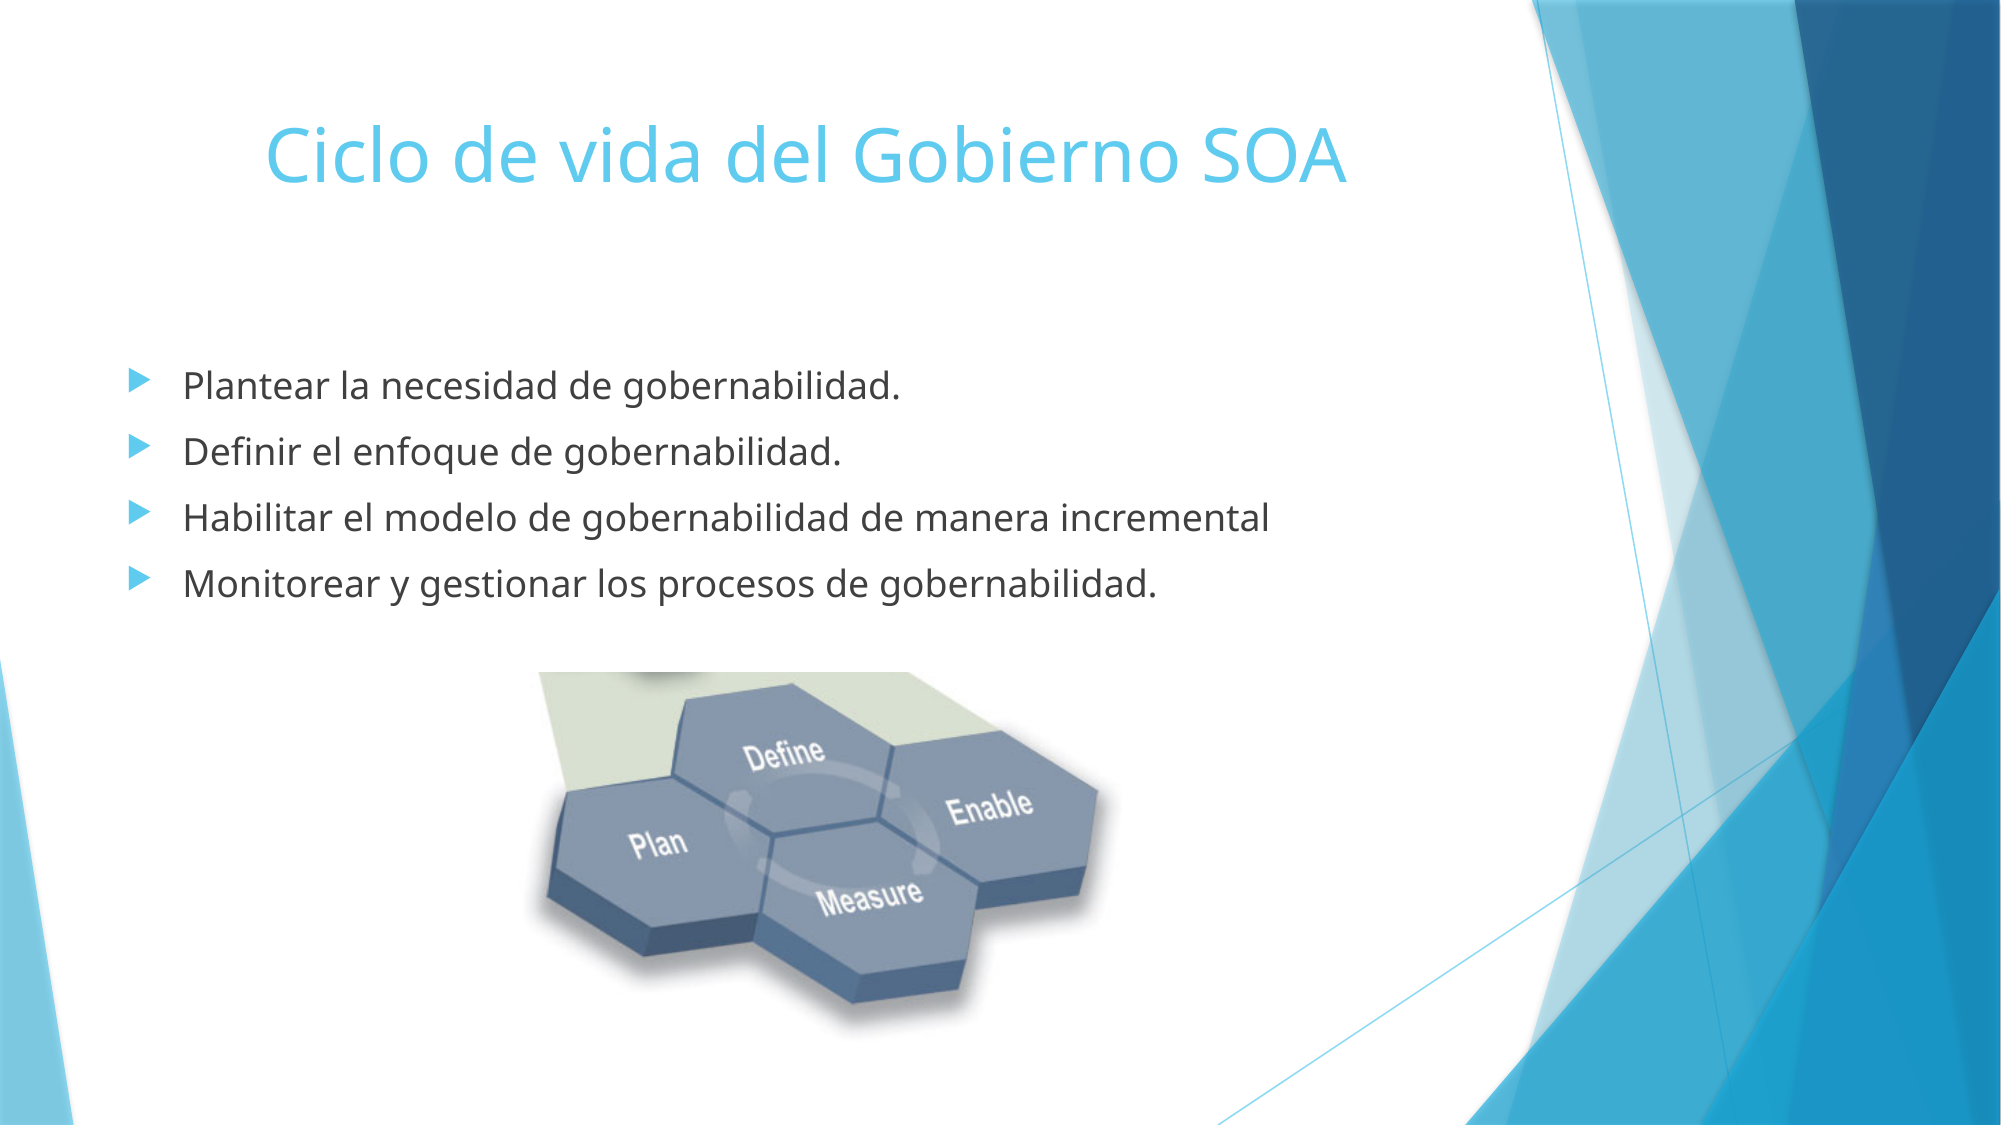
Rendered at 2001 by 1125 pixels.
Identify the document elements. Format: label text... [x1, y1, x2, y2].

list Plantear la necesidad de gobernabilidad. Definir el enfoque de gobernabilidad. Habilitar el modelo de gobernabilidad de manera incremental Monitorear y gestionar los procesos de gobernabilidad. [111, 354, 1522, 992]
picture [508, 672, 1125, 1044]
title Ciclo de vida del Gobierno SOA [111, 99, 1522, 317]
